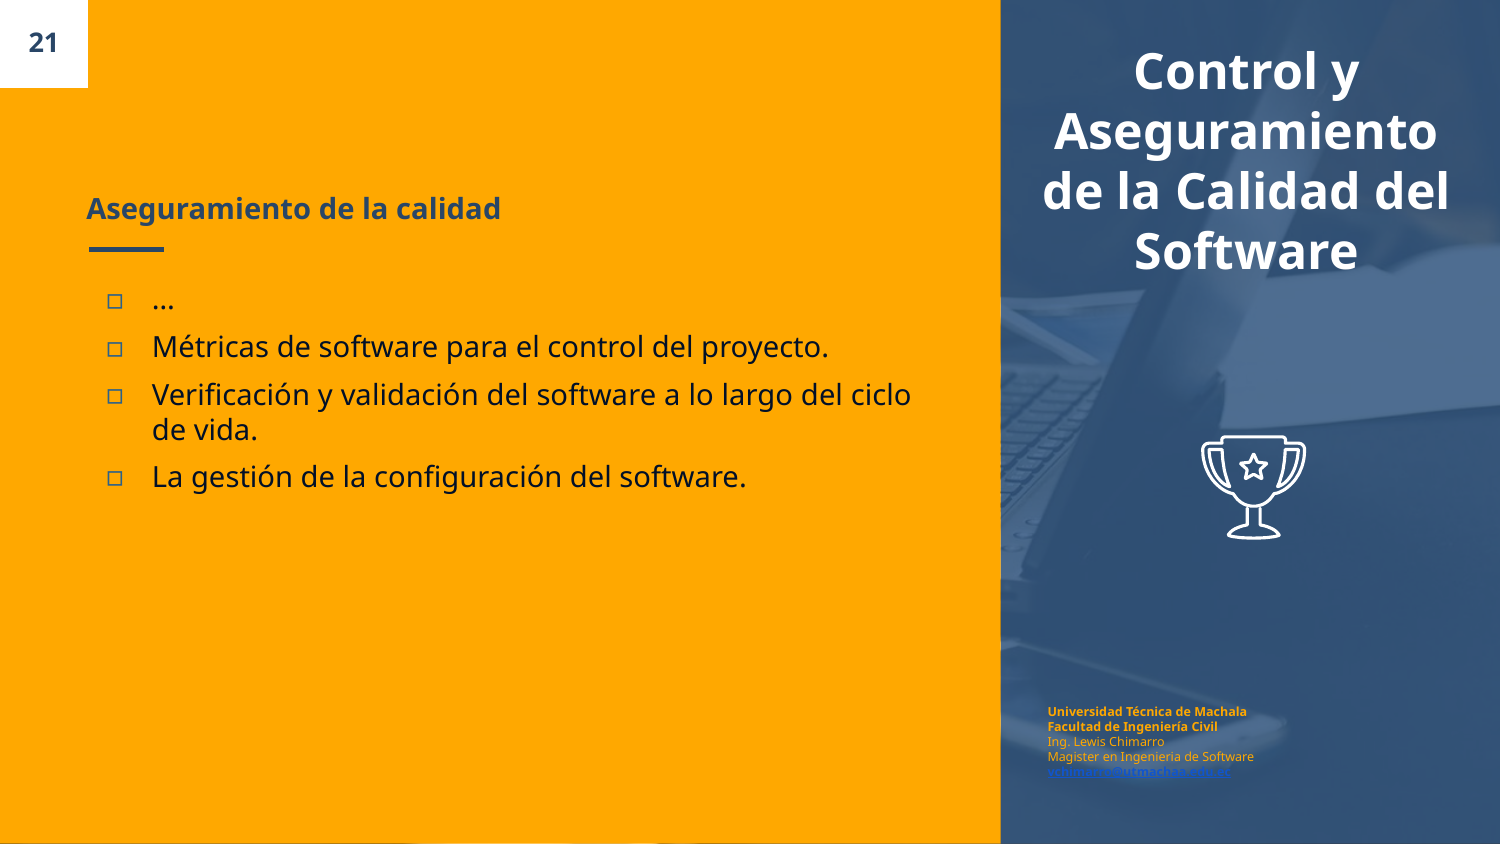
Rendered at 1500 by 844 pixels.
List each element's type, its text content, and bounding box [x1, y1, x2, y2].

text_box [1202, 436, 1305, 539]
list Universidad Técnica de Machala Facultad de Ingeniería Civil Ing. Lewis Chimarro Magister en Ingenieria de Software vchimarro@utmachaa.edu.ec [1032, 699, 1478, 796]
title Aseguramiento de la calidad [71, 130, 928, 241]
text_box Control y Aseguramiento de la Calidad del Software [1007, 9, 1486, 311]
slide_number 21 [0, 0, 89, 88]
list … Métricas de software para el control del proyecto. Verificación y validación del software a lo largo del ciclo de vida. La gestión de la configuración del software. [71, 265, 928, 781]
